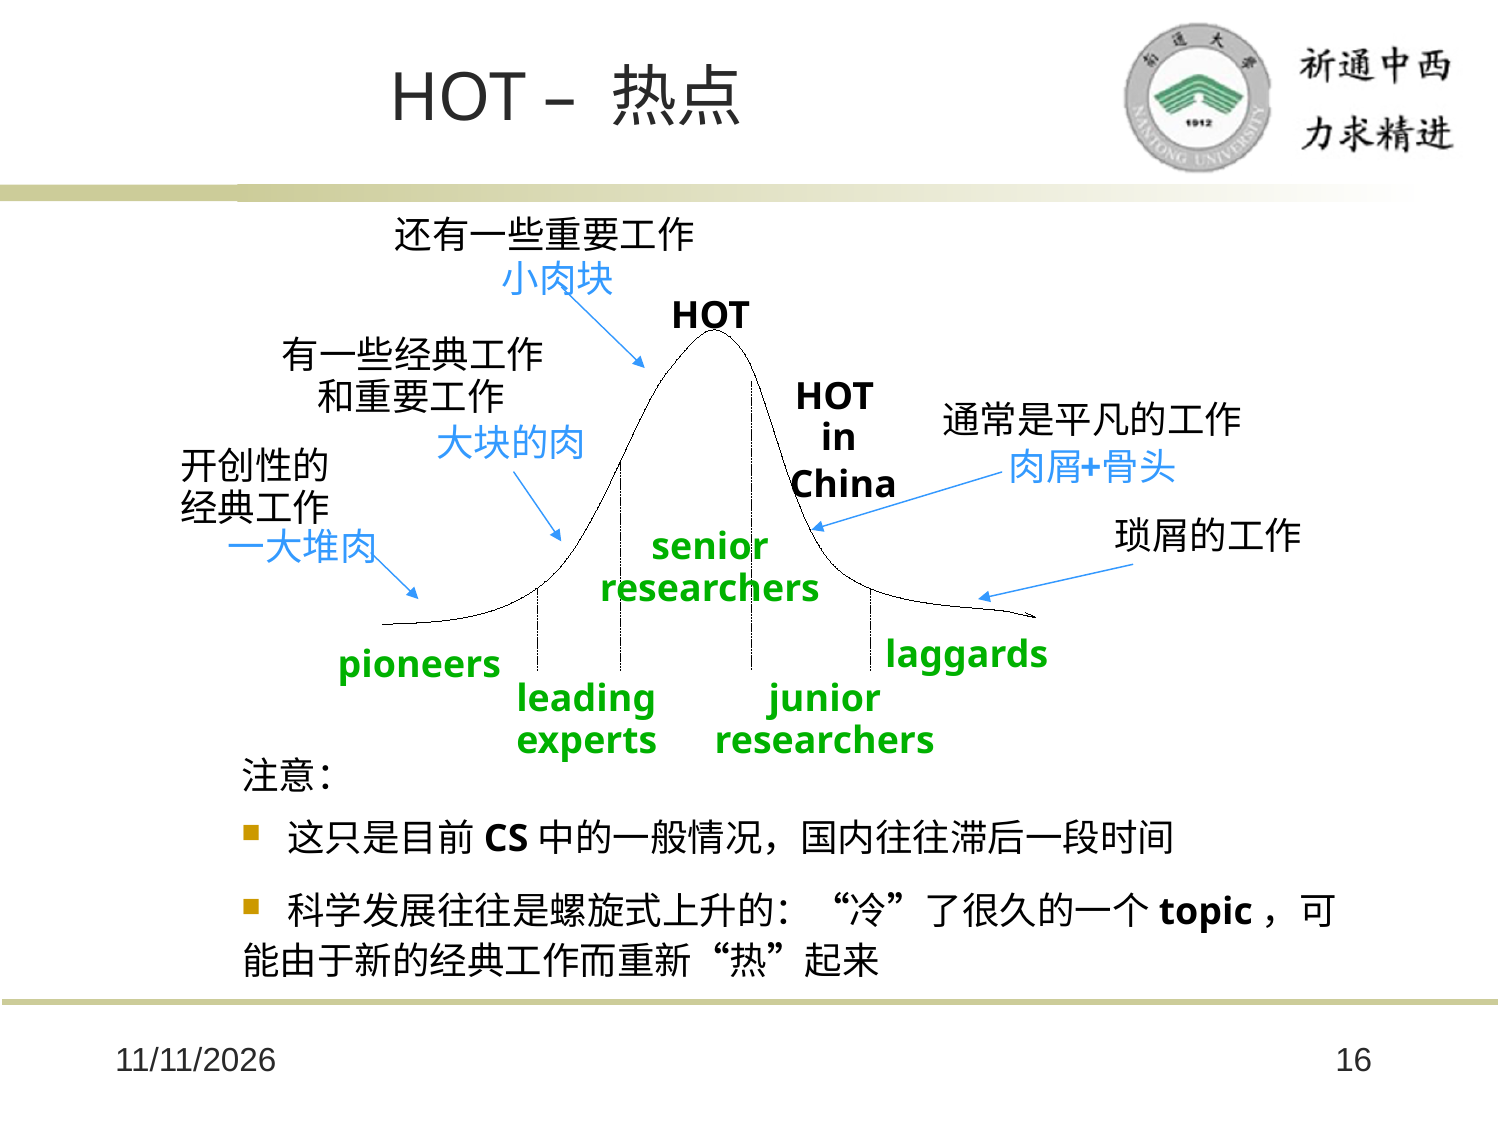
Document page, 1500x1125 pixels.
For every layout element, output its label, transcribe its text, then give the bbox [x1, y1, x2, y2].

slide_number 16 [1234, 1030, 1388, 1107]
picture [1116, 11, 1470, 181]
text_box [180, 207, 1353, 764]
title HOT – 热点 [0, 46, 1149, 142]
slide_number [100, 1030, 313, 1107]
list 注意： 这只是目前CS中的一般情况，国内往往滞后一段时间 科学发展往往是螺旋式上升的：“冷”了很久的一个topic，可能由于新的经典工作而重新“热”起来 [0, 739, 1371, 995]
picture [2, 999, 1498, 1005]
